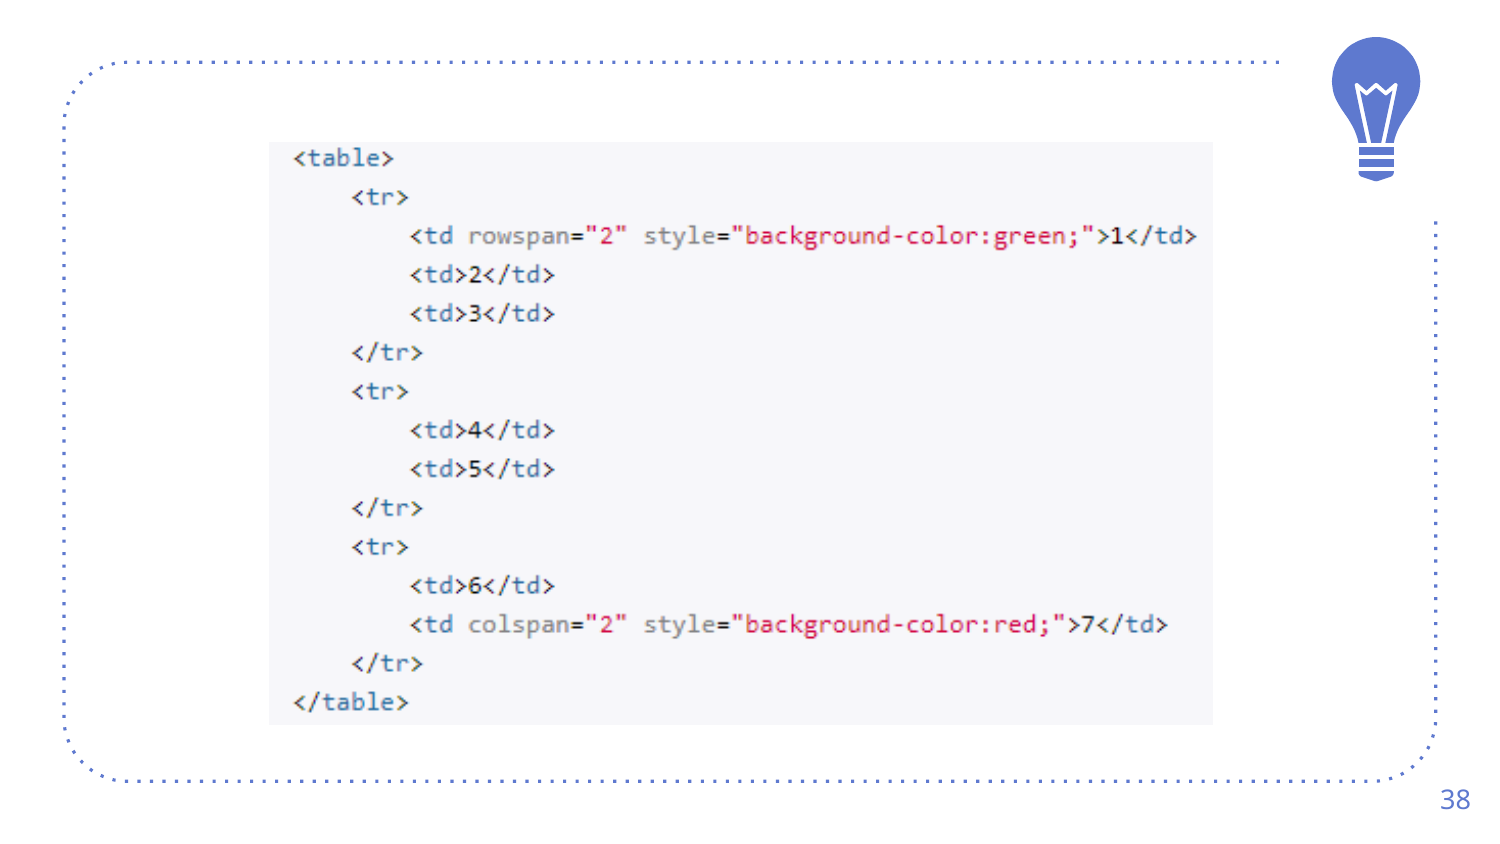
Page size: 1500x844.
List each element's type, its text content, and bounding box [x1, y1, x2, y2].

picture [269, 142, 1213, 725]
text_box 38 [1411, 752, 1500, 844]
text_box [1331, 36, 1421, 182]
